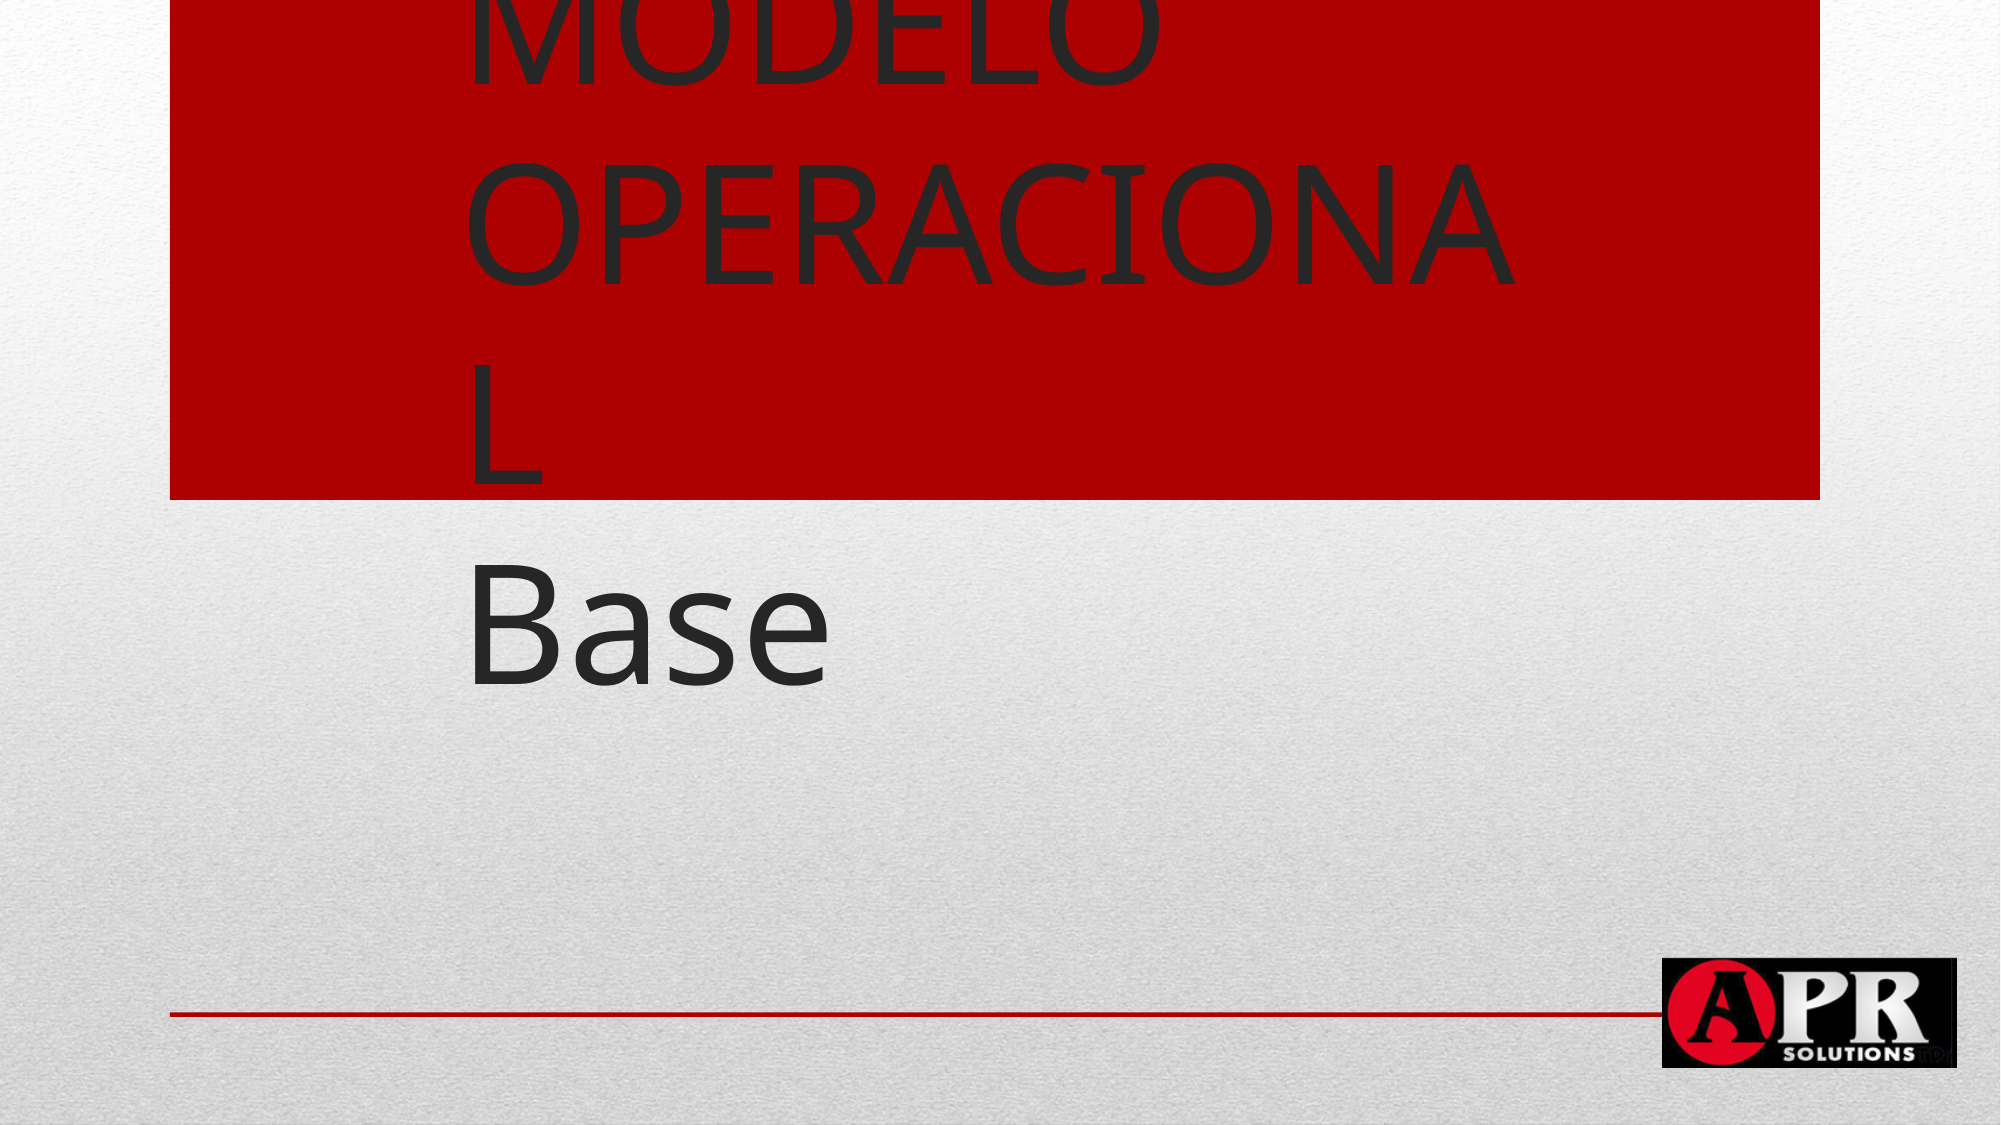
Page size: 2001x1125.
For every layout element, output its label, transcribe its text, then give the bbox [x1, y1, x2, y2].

picture [1661, 956, 1957, 1069]
title MODELO OPERACIONAL Base [444, 250, 1563, 725]
